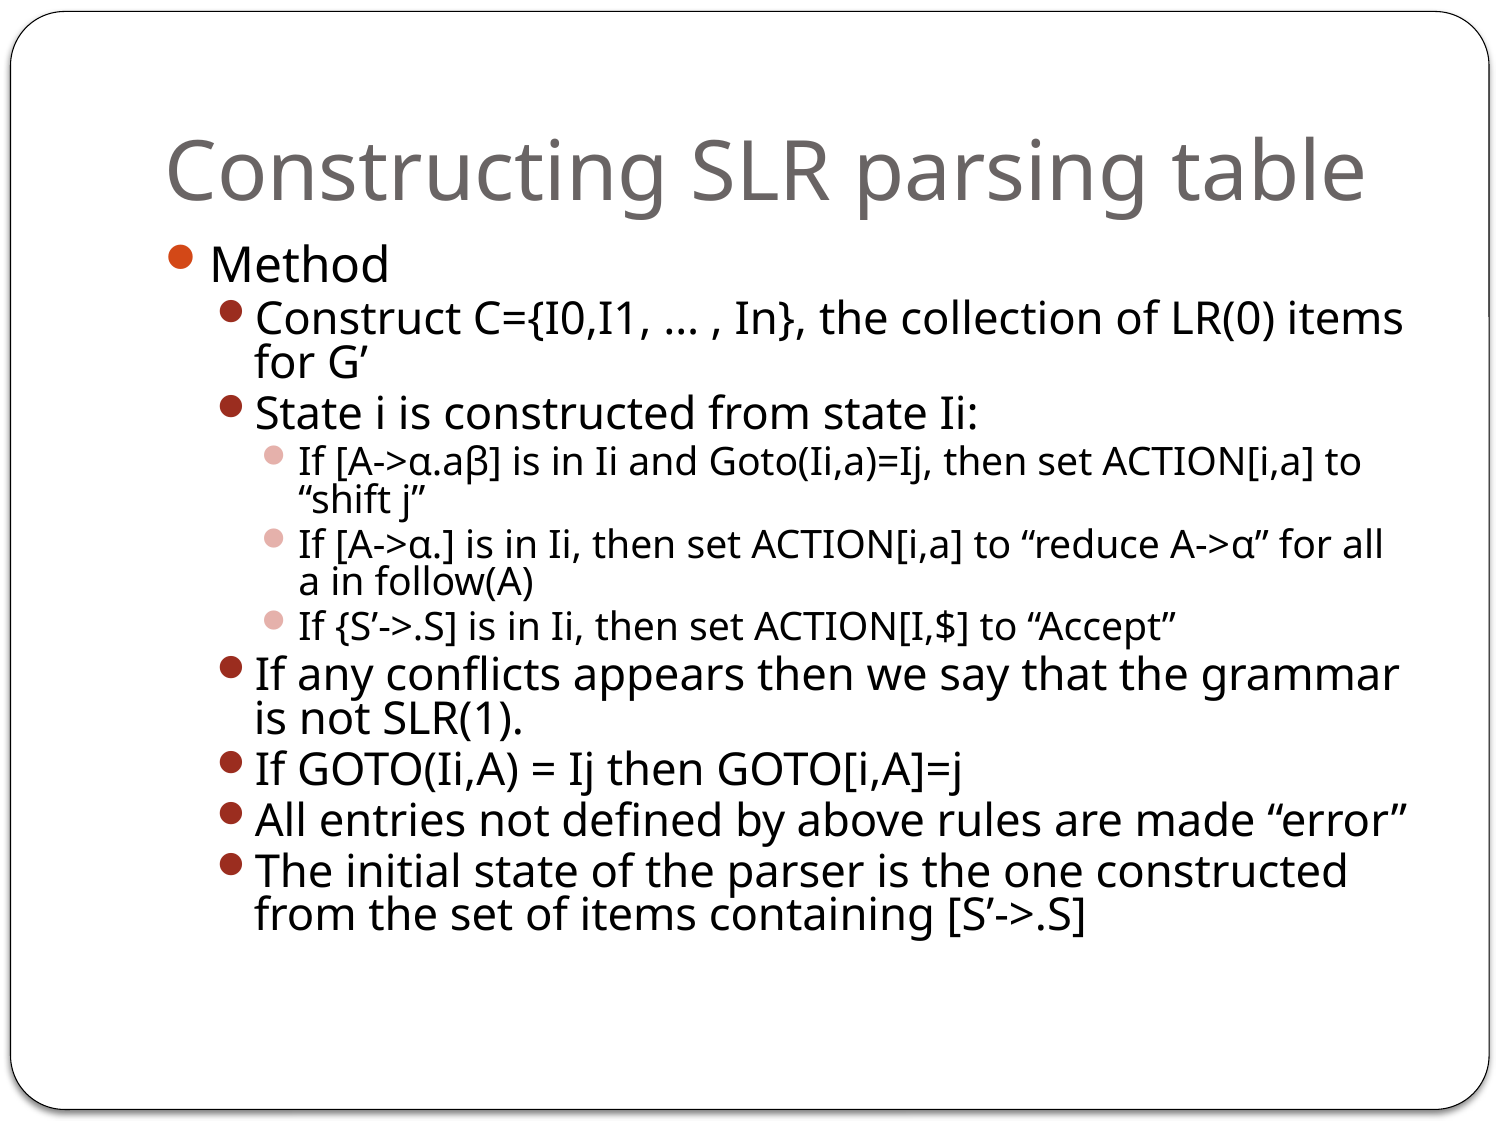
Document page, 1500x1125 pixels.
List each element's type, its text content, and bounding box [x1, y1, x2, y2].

title Constructing SLR parsing table [150, 45, 1425, 233]
list Method Construct C={I0,I1, … , In}, the collection of LR(0) items for G’ State i is constructed from state Ii: If [A->α.aβ] is in Ii and Goto(Ii,a)=Ij, then set ACTION[i,a] to “shift j” If [A->α.] is in Ii, then set ACTION[i,a] to “reduce A->α” for all a in follow(A) If {S’->.S] is in Ii, then set ACTION[I,$] to “Accept” If any conflicts appears then we say that the grammar is not SLR(1). If GOTO(Ii,A) = Ij then GOTO[i,A]=j All entries not defined by above rules are made “error” The initial state of the parser is the one constructed from the set of items containing [S’->.S] [150, 237, 1425, 988]
